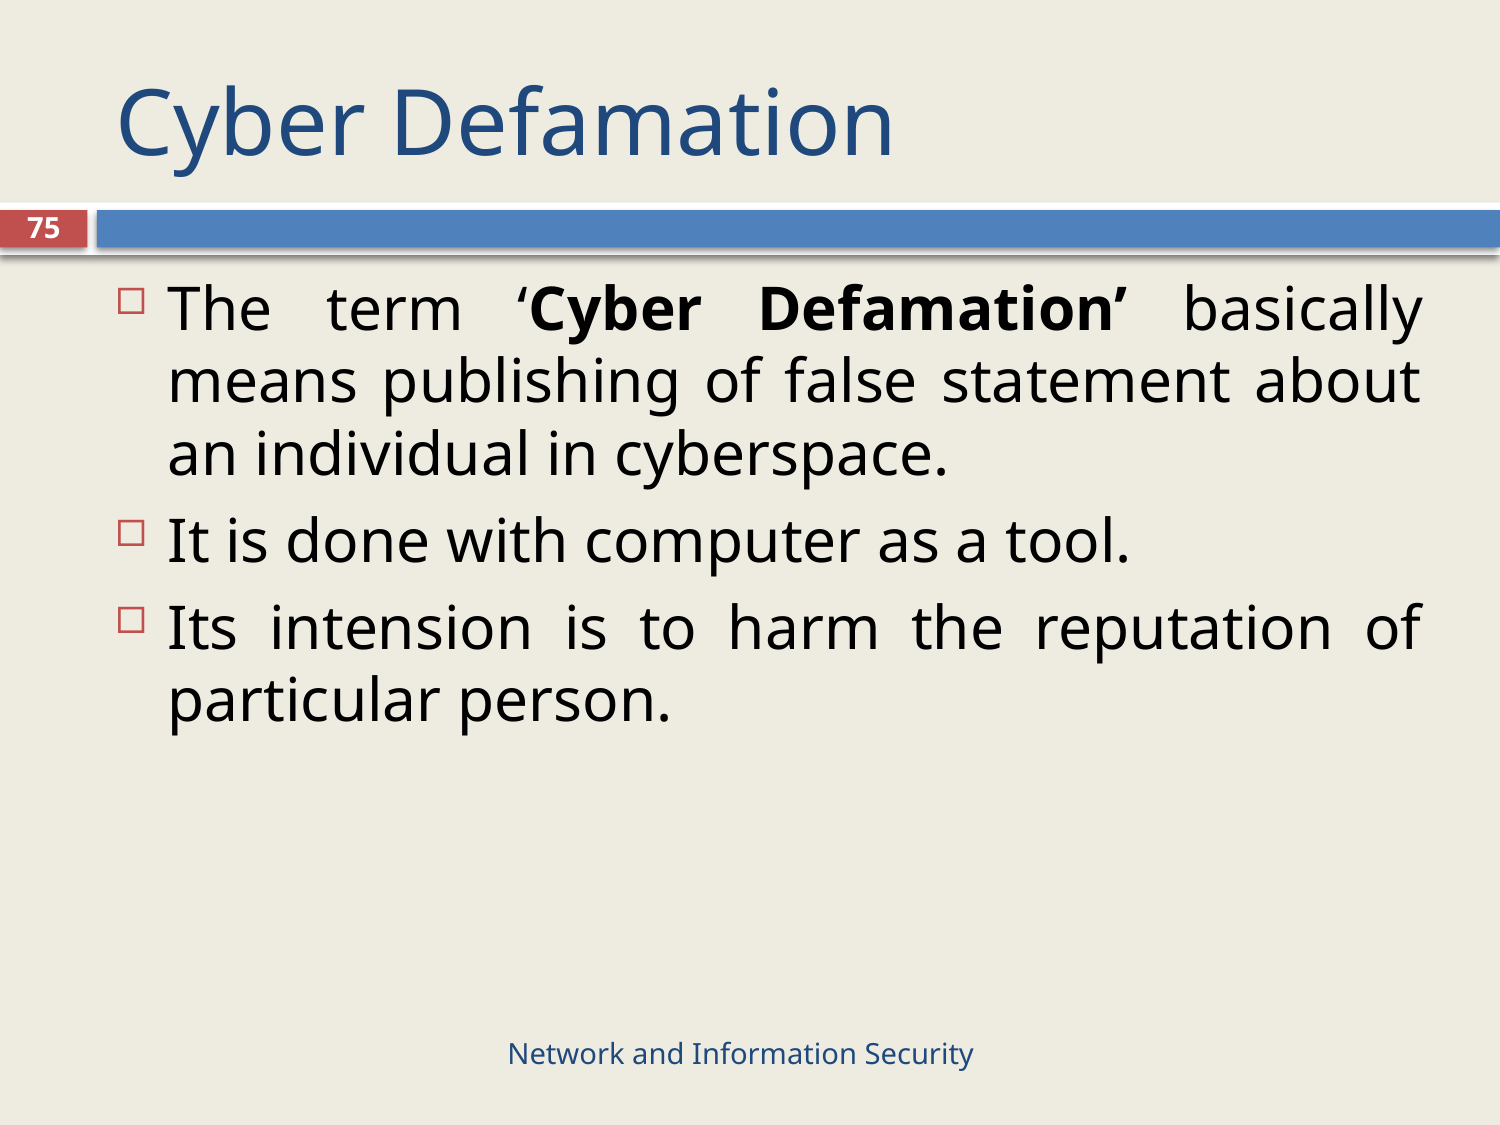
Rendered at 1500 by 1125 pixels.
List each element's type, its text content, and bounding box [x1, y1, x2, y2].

slide_number 75 [0, 208, 88, 249]
list The term ‘Cyber Defamation’ basically means publishing of false statement about an individual in cyberspace. It is done with computer as a tool. Its intension is to harm the reputation of particular person. [100, 262, 1438, 1000]
title Cyber Defamation [100, 37, 1438, 200]
footer Network and Information Security [99, 1024, 990, 1085]
